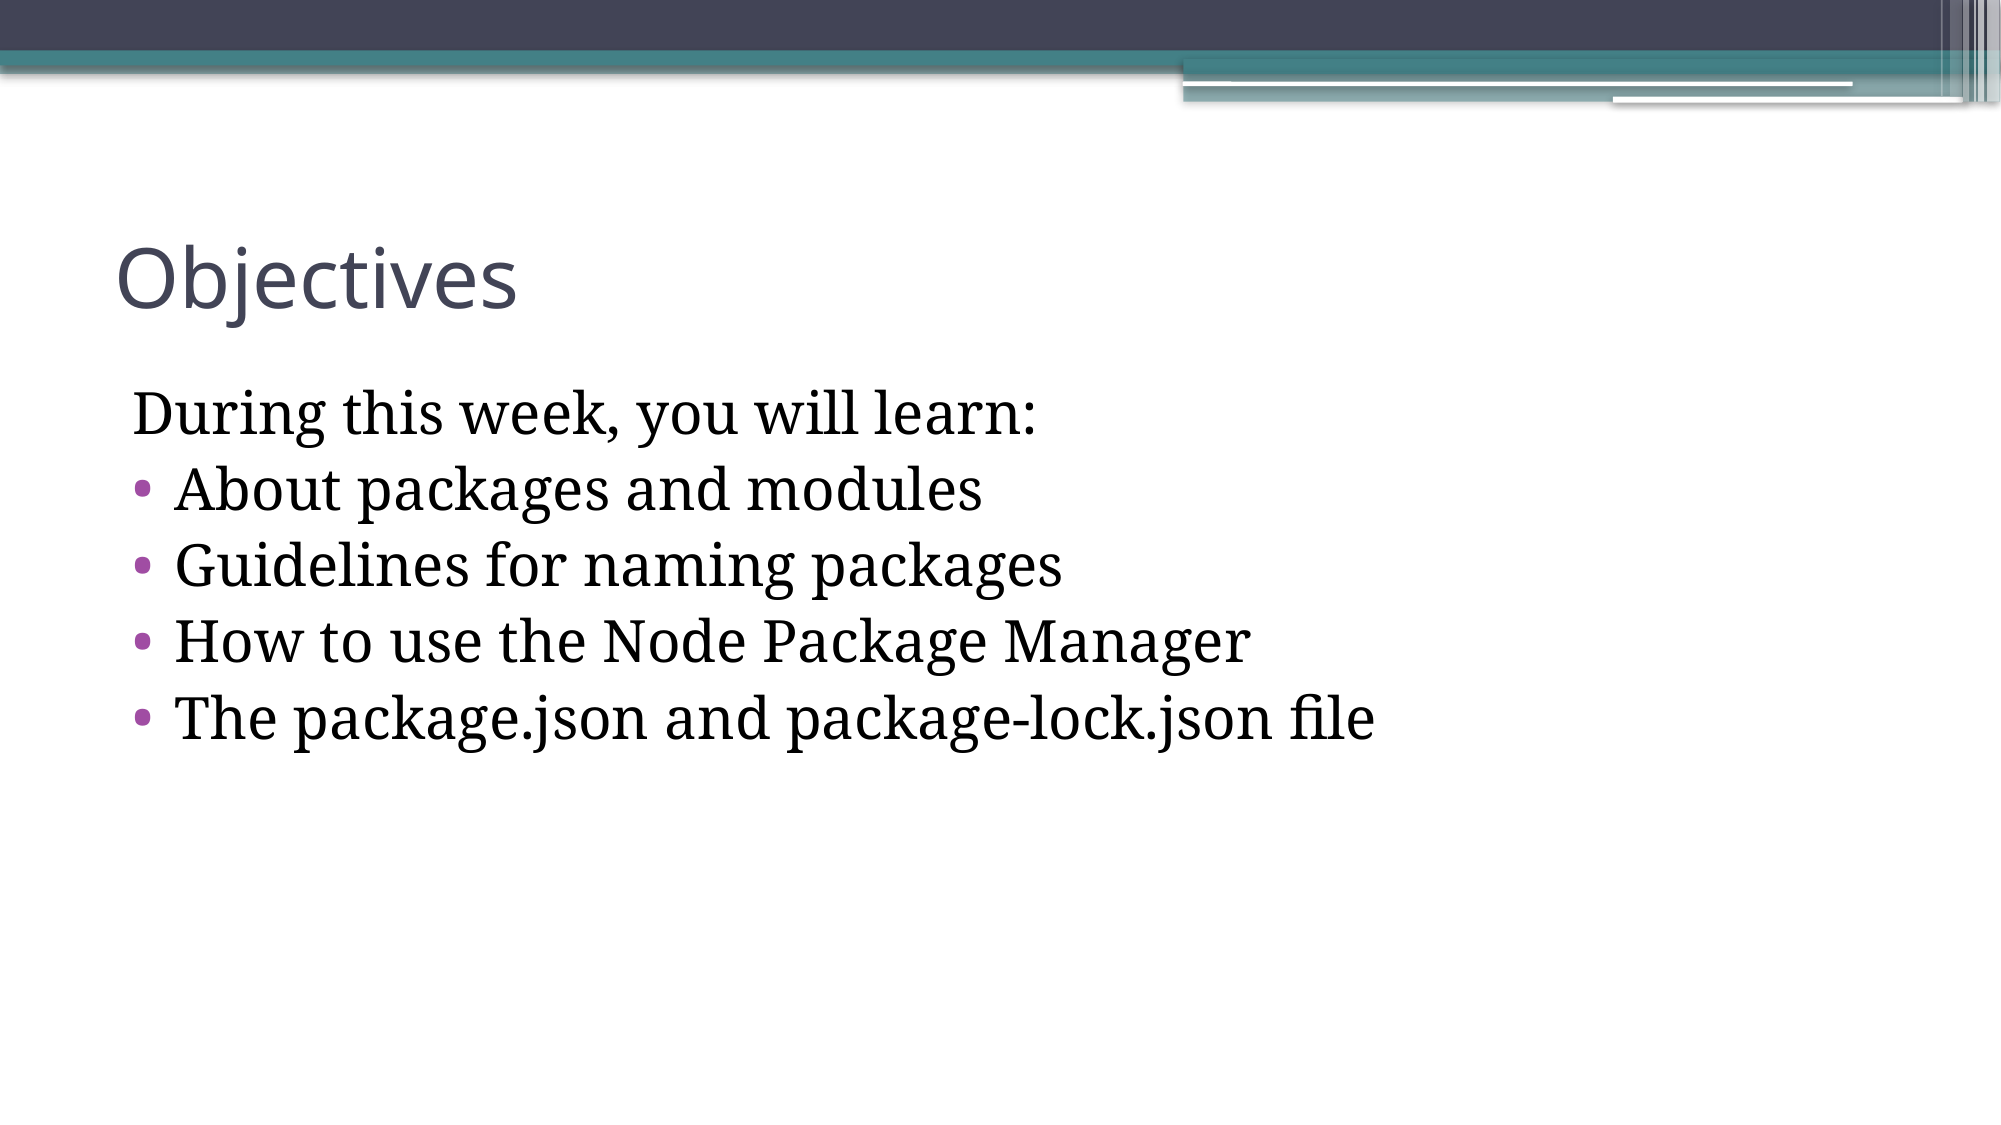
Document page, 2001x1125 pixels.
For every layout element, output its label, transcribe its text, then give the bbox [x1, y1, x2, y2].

list During this week, you will learn: About packages and modules Guidelines for naming packages How to use the Node Package Manager The package.json and package-lock.json file [99, 368, 1900, 1079]
title Objectives [99, 187, 1900, 363]
